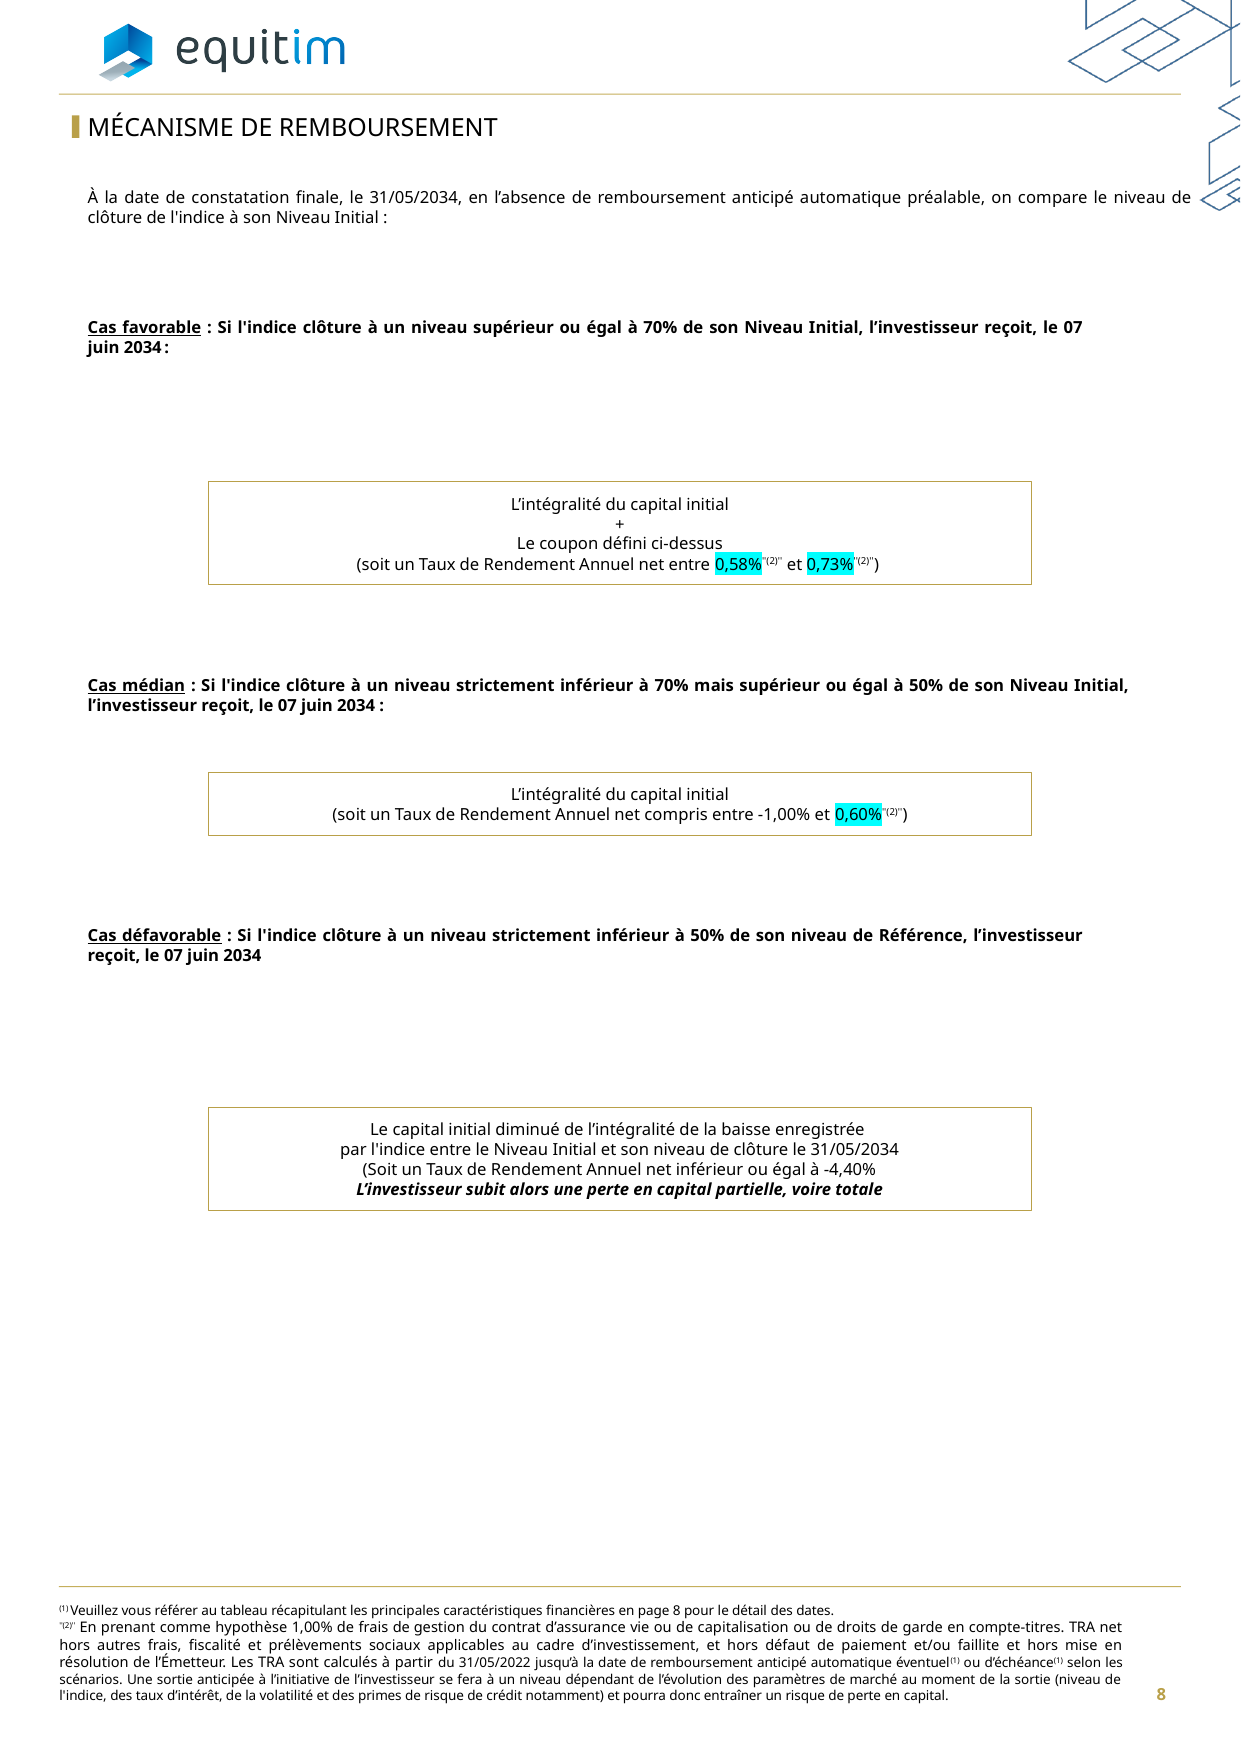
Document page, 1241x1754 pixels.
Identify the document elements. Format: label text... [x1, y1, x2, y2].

text_box Cas favorable : Si l'indice clôture à un niveau supérieur ou égal à 70% de son Niveau Initial, l’investisseur reçoit, le 07 juin 2034 : [87, 316, 1084, 357]
text_box À la date de constatation finale, le 31/05/2034, en l’absence de remboursement anticipé automatique préalable, on compare le niveau de clôture de l'indice à son Niveau Initial : [87, 186, 1194, 227]
text_box [71, 115, 80, 138]
text_box Cas défavorable : Si l'indice clôture à un niveau strictement inférieur à 50% de son niveau de Référence, l’investisseur reçoit, le 07 juin 2034 [87, 924, 1084, 965]
slide_number 8 [1122, 1664, 1182, 1728]
text_box L’intégralité du capital initial (soit un Taux de Rendement Annuel net compris entre -1,00% et 0,60%''(2)'') [208, 772, 1032, 836]
text_box (1) Veuillez vous référer au tableau récapitulant les principales caractéristiques financières en page 8 pour le détail des dates. ''(2)'' En prenant comme hypothèse 1,00% de frais de gestion du contrat d’assurance vie ou de capitalisation ou de droits de garde en compte-titres. TRA net hors autres frais, fiscalité et prélèvements sociaux applicables au cadre d’investissement, et hors défaut de paiement et/ou faillite et hors mise en résolution de l’Émetteur. Les TRA sont calculés à partir du 31/05/2022 jusqu’à la date de remboursement anticipé automatique éventuel(1) ou d’échéance(1) selon les scénarios. Une sortie anticipée à l’initiative de l’investisseur se fera à un niveau dépendant de l’évolution des paramètres de marché au moment de la sortie (niveau de l'indice, des taux d’intérêt, de la volatilité et des primes de risque de crédit notamment) et pourra donc entraîner un risque de perte en capital. [59, 1601, 1123, 1704]
picture [77, 3, 367, 93]
text_box Cas médian : Si l'indice clôture à un niveau strictement inférieur à 70% mais supérieur ou égal à 50% de son Niveau Initial, l’investisseur reçoit, le 07 juin 2034 : [87, 674, 1130, 715]
text_box MÉCANISME DE REMBOURSEMENT [87, 109, 720, 148]
picture [1067, 0, 1241, 211]
text_box L’intégralité du capital initial + Le coupon défini ci-dessus (soit un Taux de Rendement Annuel net entre 0,58%''(2)'' et 0,73%''(2)'') [208, 481, 1032, 585]
text_box Le capital initial diminué de l’intégralité de la baisse enregistrée par l'indice entre le Niveau Initial et son niveau de clôture le 31/05/2034 (Soit un Taux de Rendement Annuel net inférieur ou égal à -4,40% L’investisseur subit alors une perte en capital partielle, voire totale [208, 1107, 1032, 1211]
